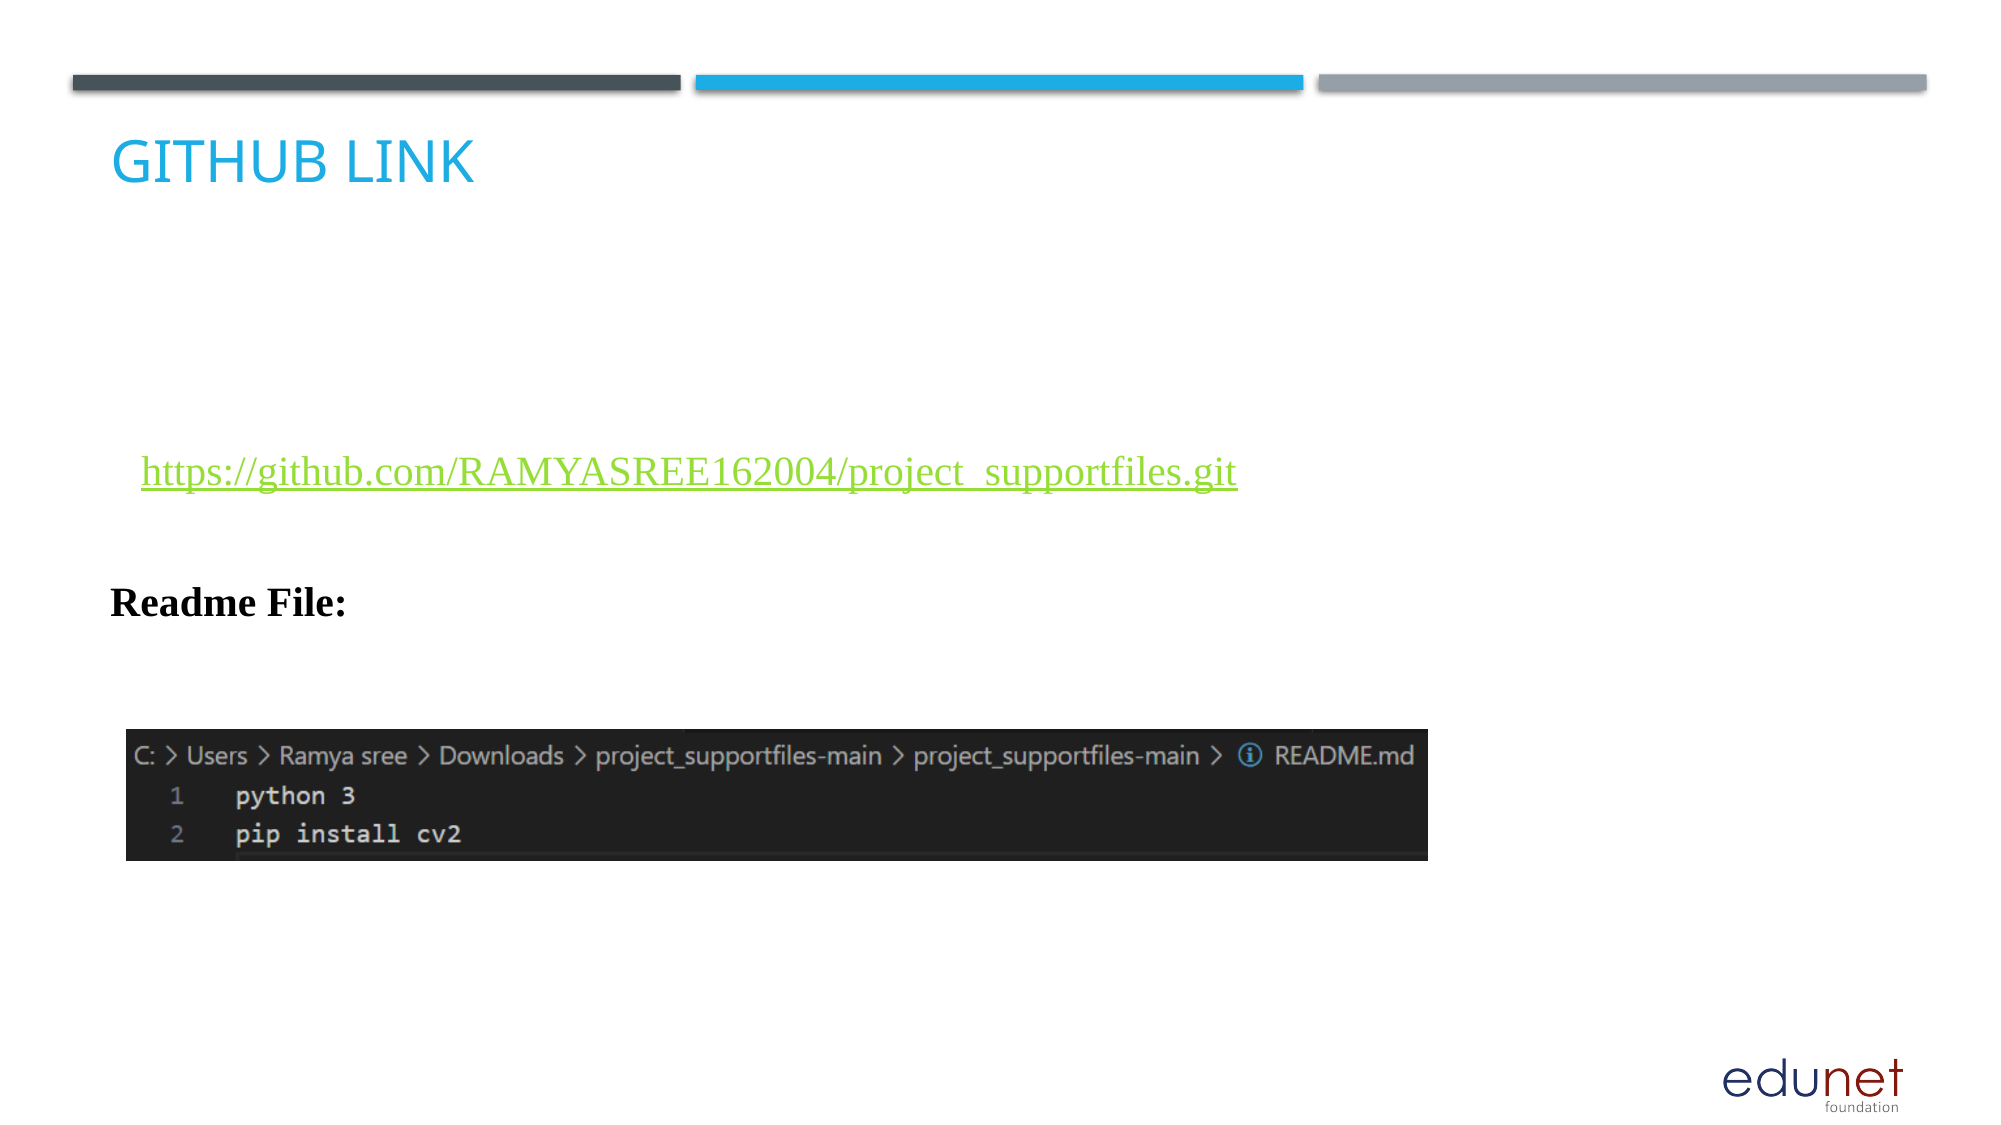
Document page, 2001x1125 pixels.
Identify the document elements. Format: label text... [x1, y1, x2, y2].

picture [1719, 1056, 1905, 1116]
text_box Readme File: [95, 566, 649, 632]
list https://github.com/RAMYASREE162004/project_supportfiles.git [126, 0, 1905, 981]
picture [125, 729, 1429, 861]
title GitHub Link [95, 115, 126, 203]
